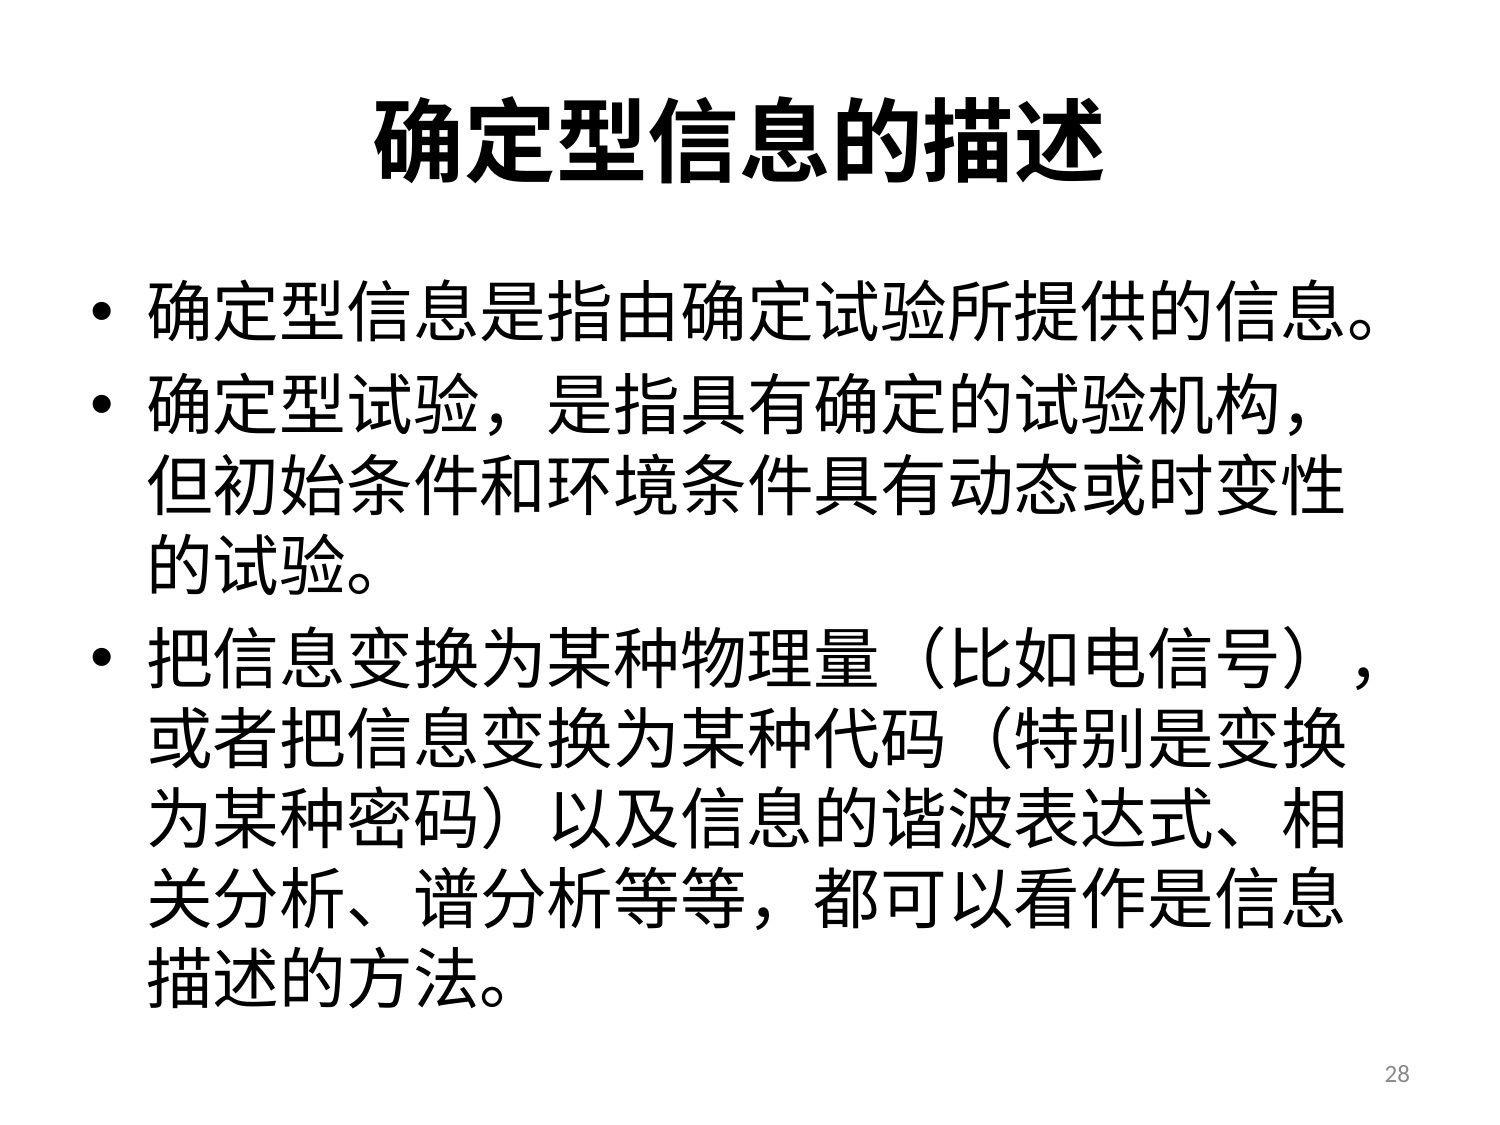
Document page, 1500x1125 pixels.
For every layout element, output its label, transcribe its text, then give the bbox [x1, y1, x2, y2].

slide_number 28 [1074, 1042, 1425, 1103]
list 确定型信息是指由确定试验所提供的信息。 确定型试验，是指具有确定的试验机构，但初始条件和环境条件具有动态或时变性的试验。 把信息变换为某种物理量（比如电信号），或者把信息变换为某种代码（特别是变换为某种密码）以及信息的谐波表达式、相关分析、谱分析等等，都可以看作是信息描述的方法。 [75, 262, 1425, 1005]
title 确定型信息的描述 [75, 45, 1425, 233]
